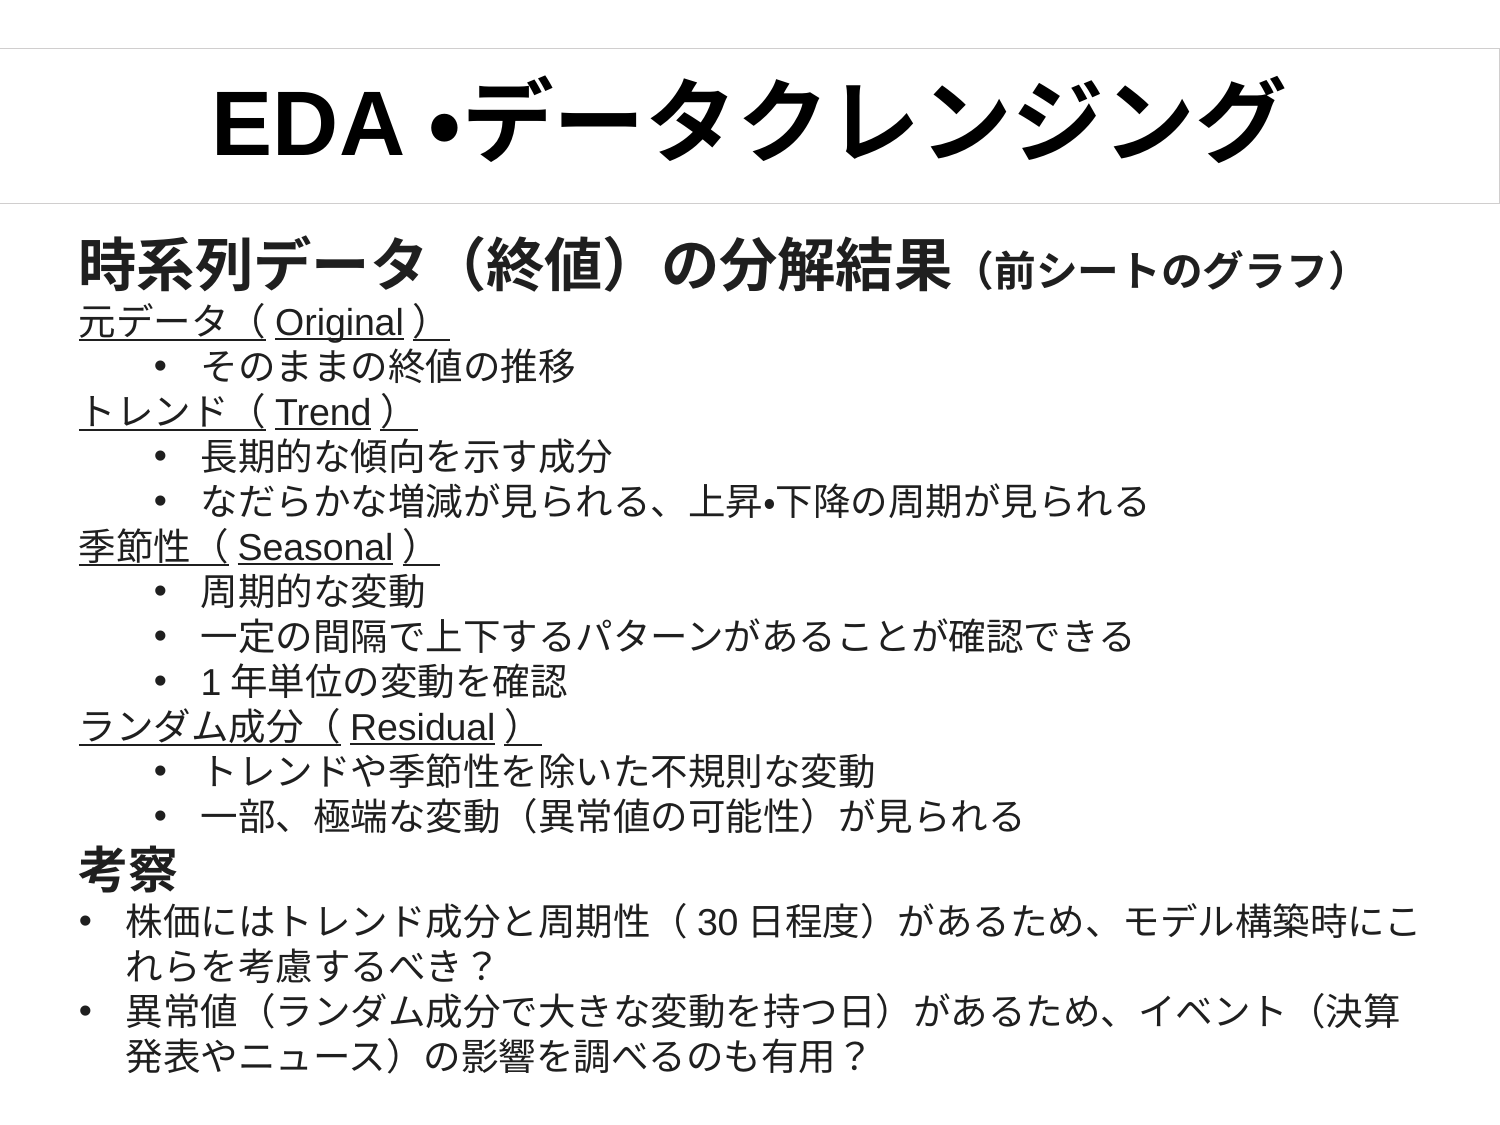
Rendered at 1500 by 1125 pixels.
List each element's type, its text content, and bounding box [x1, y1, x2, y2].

text_box EDA・データクレンジング [0, 48, 1500, 204]
text_box 時系列データ（終値）の分解結果（前シートのグラフ） 元データ（Original） そのままの終値の推移 トレンド（Trend） 長期的な傾向を示す成分 なだらかな増減が見られる、上昇・下降の周期が見られる 季節性（Seasonal） 周期的な変動 一定の間隔で上下するパターンがあることが確認できる 1年単位の変動を確認 ランダム成分（Residual） トレンドや季節性を除いた不規則な変動 一部、極端な変動（異常値の可能性）が見られる 考察 株価にはトレンド成分と周期性（30日程度）があるため、モデル構築時にこれらを考慮するべき？ 異常値（ランダム成分で大きな変動を持つ日）があるため、イベント（決算発表やニュース）の影響を調べるのも有用？ [63, 220, 1440, 1086]
